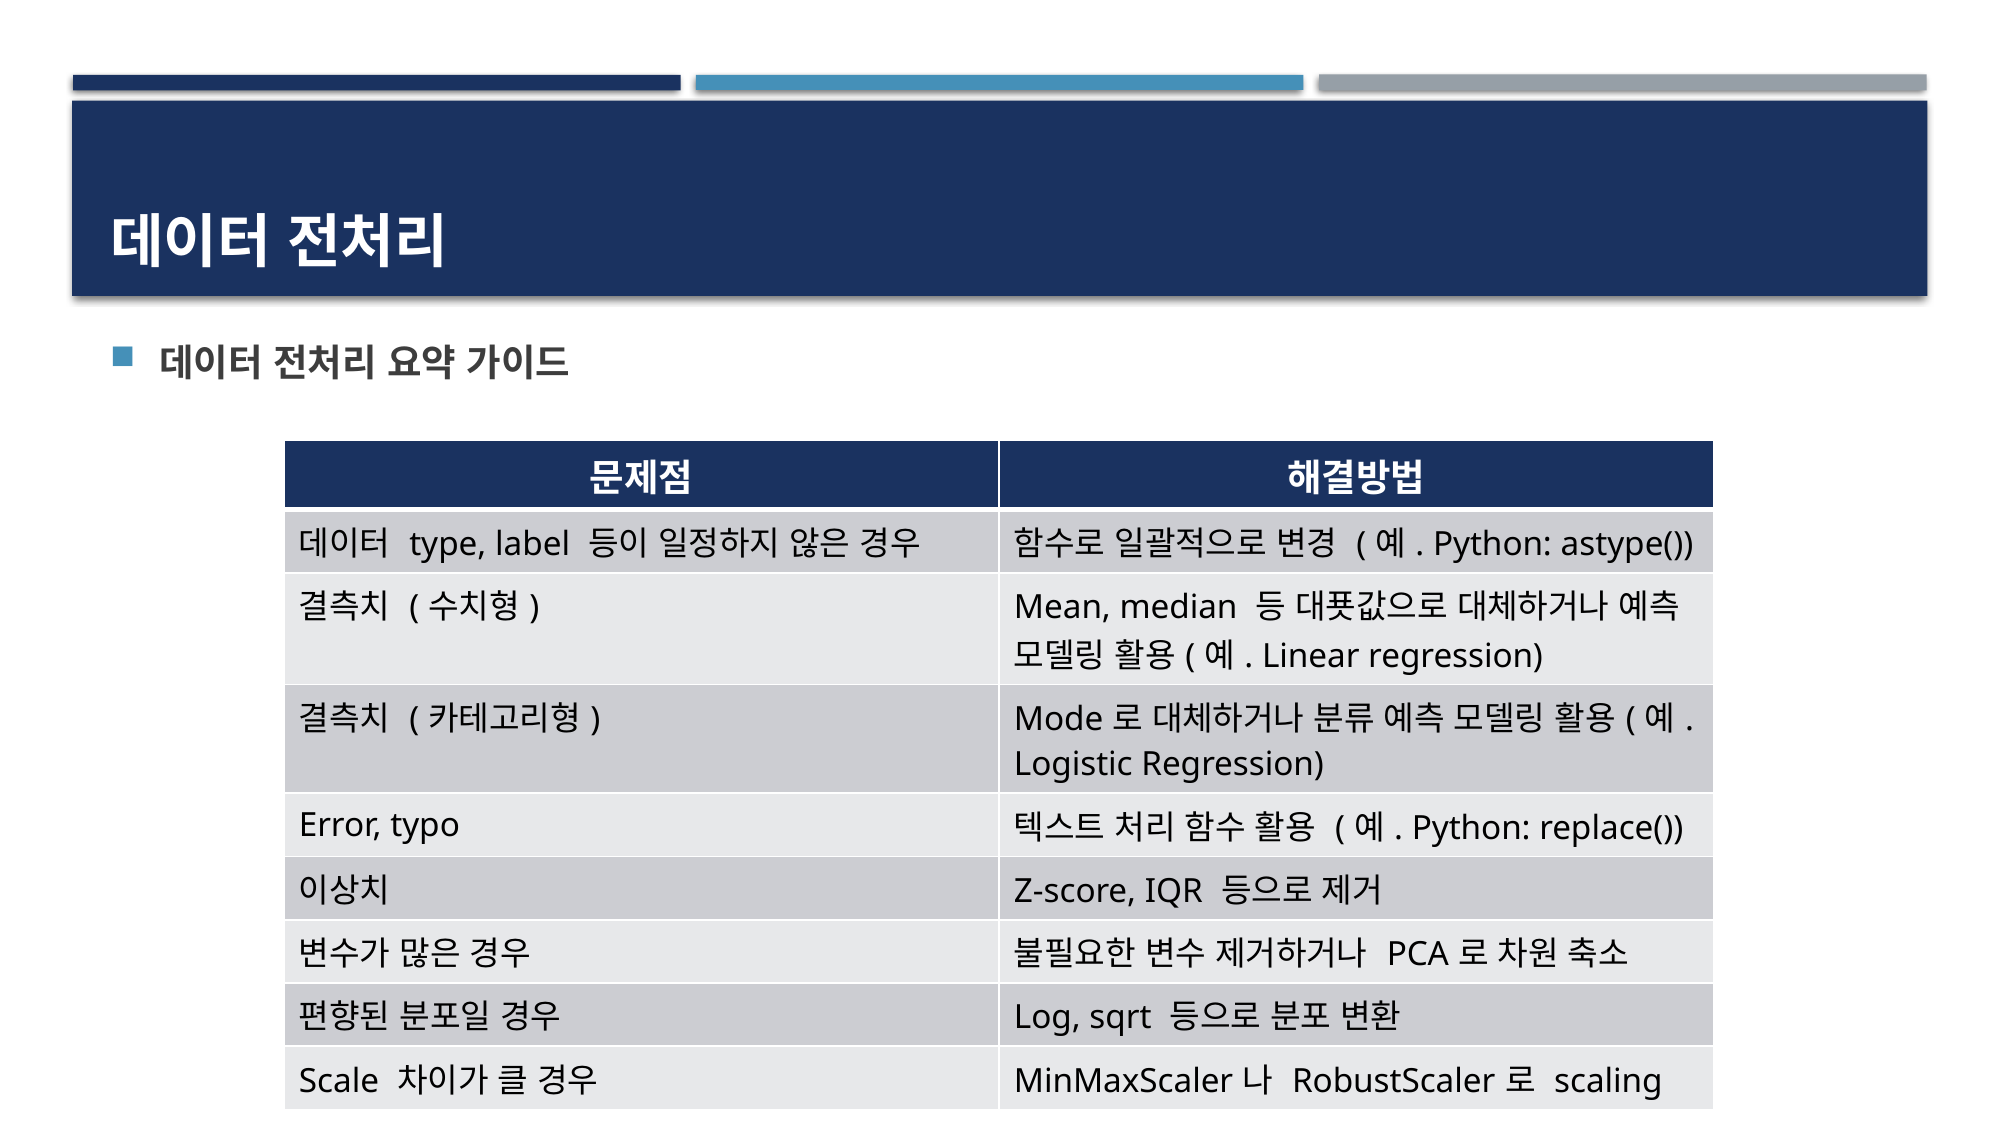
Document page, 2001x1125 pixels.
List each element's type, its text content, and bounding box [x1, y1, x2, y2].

table_cell 불필요한 변수 제거하거나 PCA로 차원 축소 [1000, 921, 1713, 982]
table_cell Scale 차이가 클 경우 [285, 1047, 998, 1109]
table_cell Mode로 대체하거나 분류 예측 모델링 활용(예. Logistic Regression) [1000, 685, 1713, 792]
table_cell Mean, median 등 대푯값으로 대체하거나 예측 모델링 활용(예. Linear regression) [1000, 574, 1713, 684]
table_cell MinMaxScaler나 RobustScaler로 scaling [1000, 1047, 1713, 1109]
list 데이터 전처리 요약 가이드 [94, 305, 1904, 417]
table_header 문제점 [285, 441, 998, 507]
table_cell 이상치 [285, 857, 998, 919]
table_cell 텍스트 처리 함수 활용 (예. Python: replace()) [1000, 794, 1713, 856]
table_cell 함수로 일괄적으로 변경 (예. Python: astype()) [1000, 512, 1713, 572]
table_cell 결측치 (수치형) [285, 574, 998, 684]
table_cell 편향된 분포일 경우 [285, 984, 998, 1045]
table_cell Error, typo [285, 794, 998, 856]
table_cell 결측치 (카테고리형) [285, 685, 998, 792]
table_cell 변수가 많은 경우 [285, 921, 998, 982]
table_cell 데이터 type, label 등이 일정하지 않은 경우 [285, 512, 998, 572]
table_cell Log, sqrt 등으로 분포 변환 [1000, 984, 1713, 1045]
table_cell Z-score, IQR 등으로 제거 [1000, 857, 1713, 919]
title 데이터 전처리 [95, 115, 1905, 282]
table_header 해결방법 [1000, 441, 1713, 507]
